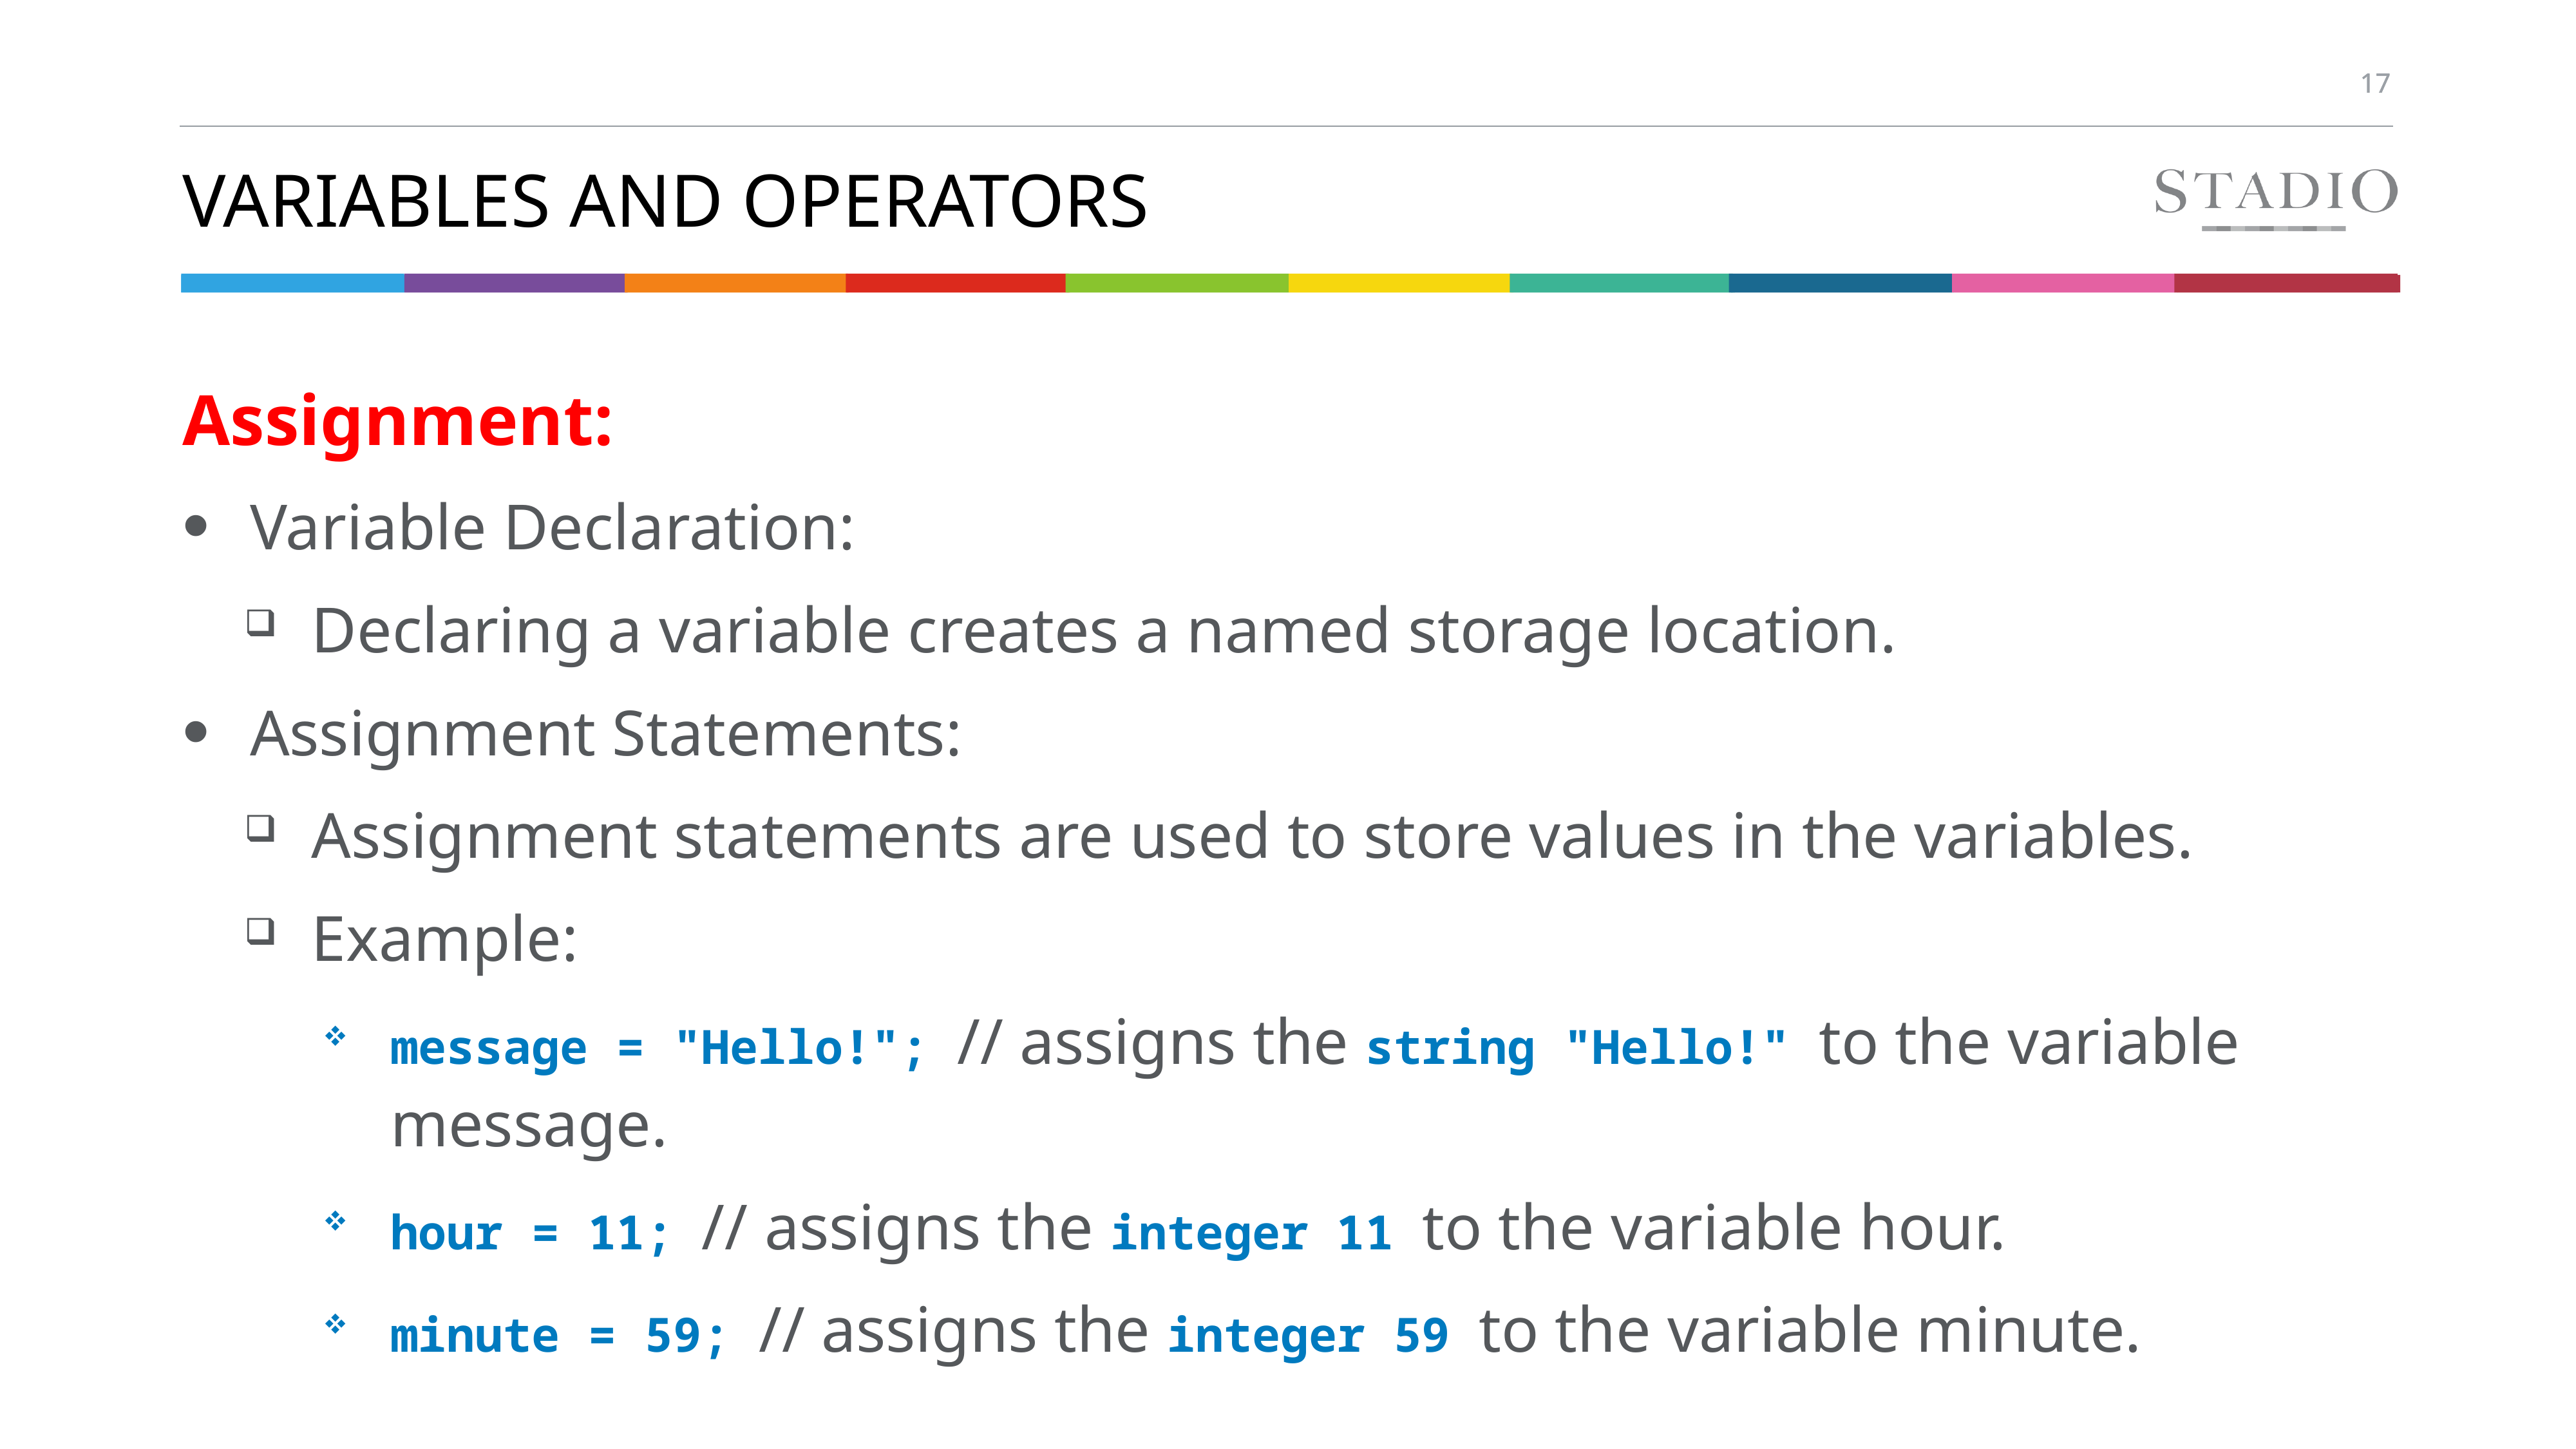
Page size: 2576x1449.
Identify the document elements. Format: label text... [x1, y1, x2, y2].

list Assignment: Variable Declaration: Declaring a variable creates a named storage location. Assignment Statements: Assignment statements are used to store values in the variables. Example: message = "Hello!"; // assigns the string "Hello!" to the variable message. hour = 11; // assigns the integer 11 to the variable hour. minute = 59; // assigns the integer 59 to the variable minute. [182, 367, 2402, 1370]
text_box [181, 273, 2398, 293]
title Variables and Operators [182, 128, 2069, 131]
text_box [178, 131, 2398, 279]
picture [2112, 126, 2441, 274]
